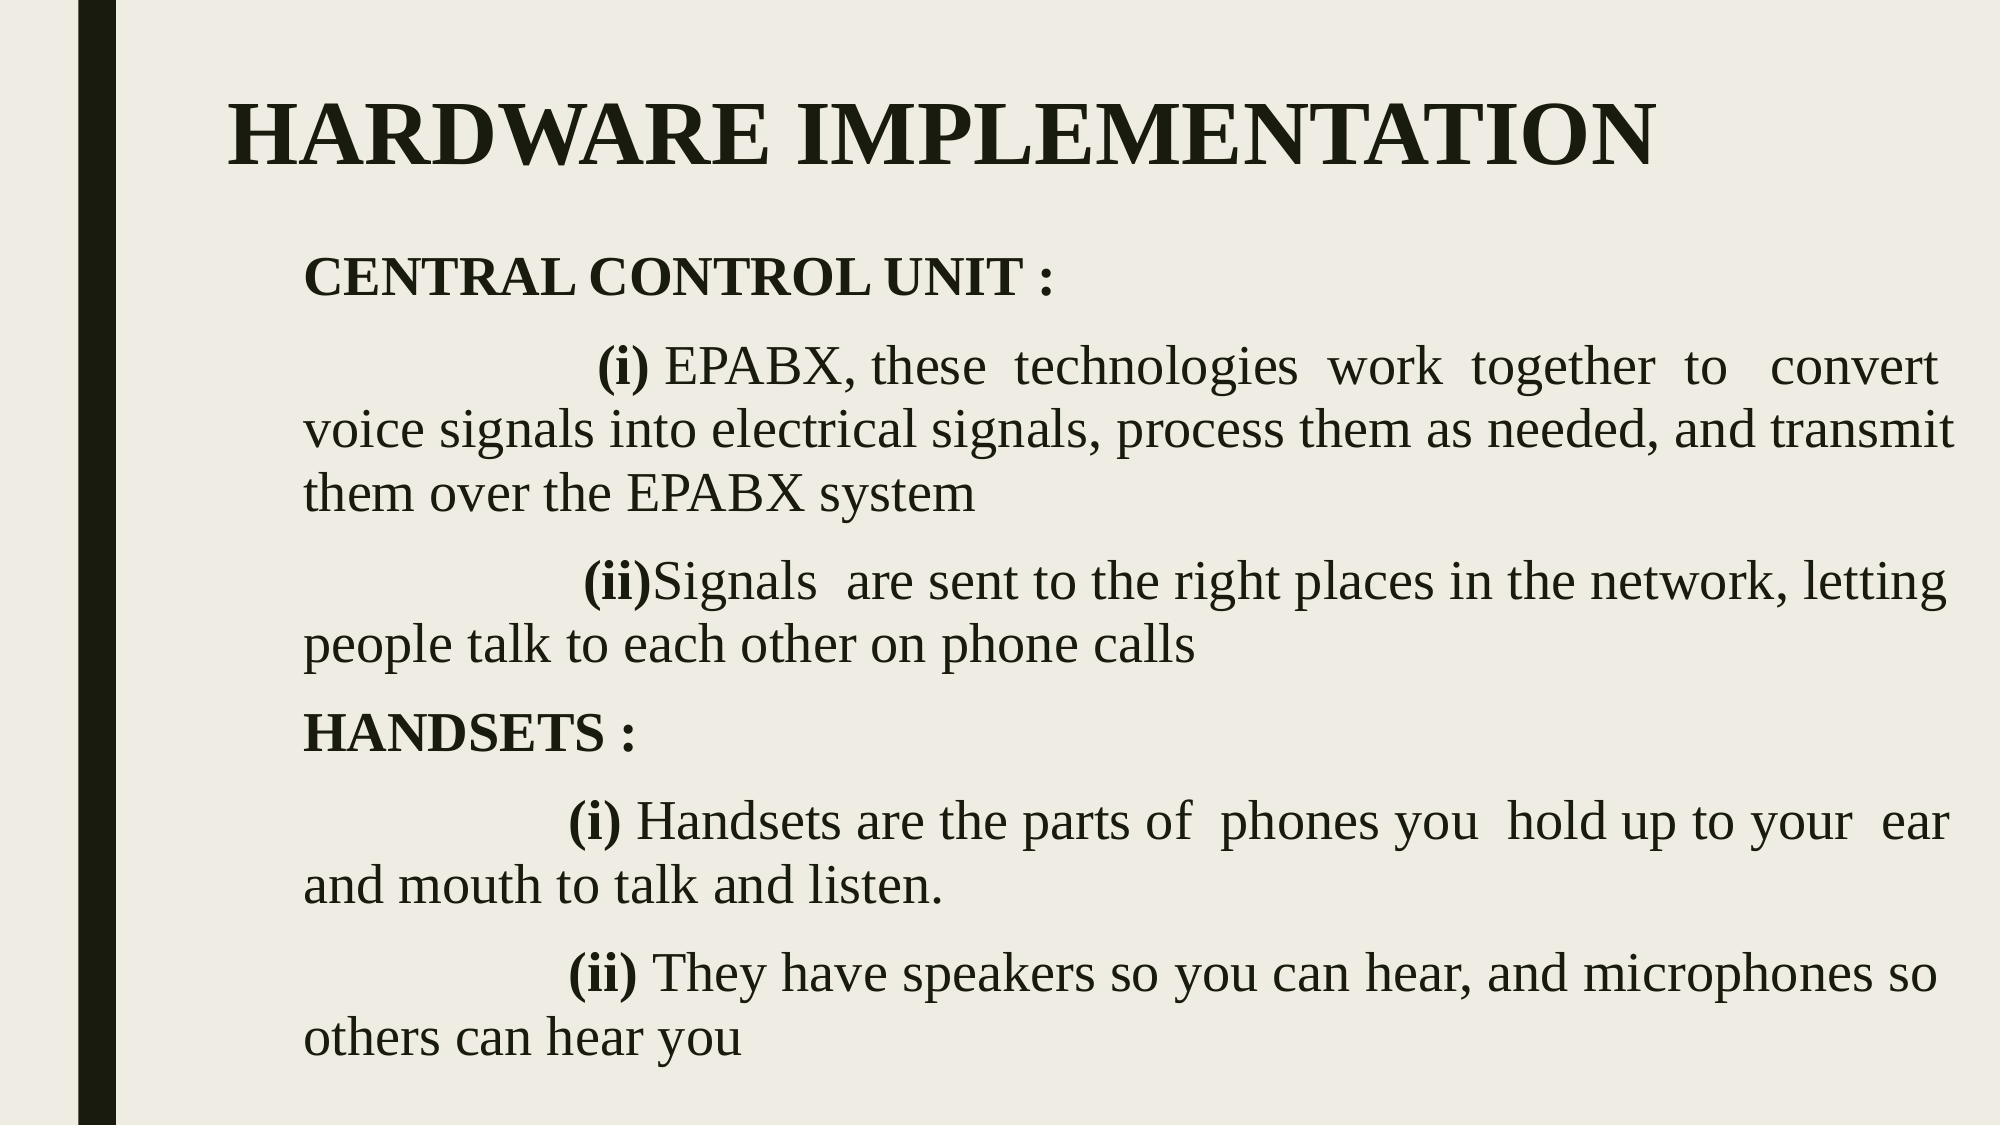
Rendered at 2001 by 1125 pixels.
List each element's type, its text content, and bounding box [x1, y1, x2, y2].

list CENTRAL CONTROL UNIT : (i) EPABX, these technologies work together to convert voice signals into electrical signals, process them as needed, and transmit them over the EPABX system (ii)Signals are sent to the right places in the network, letting people talk to each other on phone calls HANDSETS : (i) Handsets are the parts of phones you hold up to your ear and mouth to talk and listen. (ii) They have speakers so you can hear, and microphones so others can hear you [288, 237, 2000, 825]
title HARDWARE IMPLEMENTATION [212, 78, 1788, 323]
